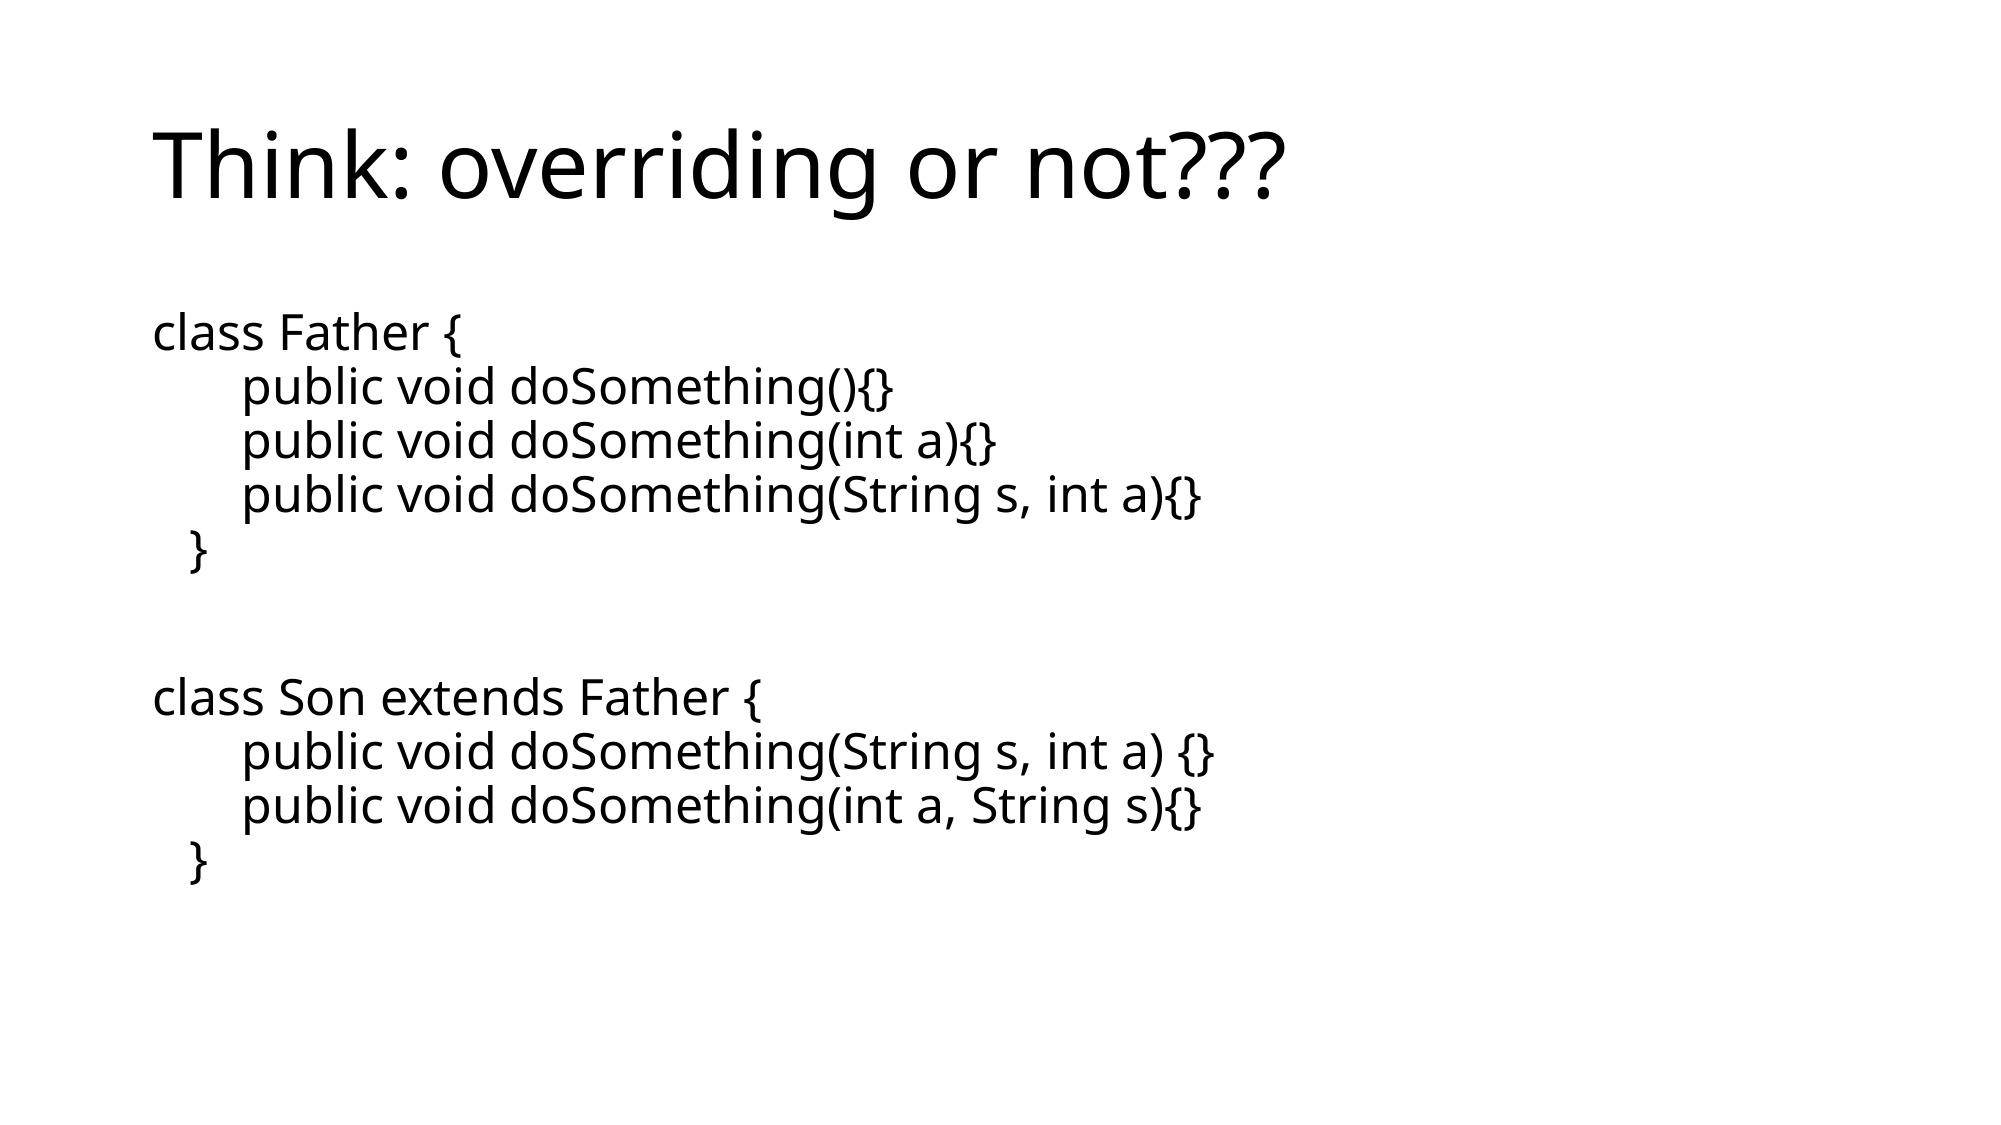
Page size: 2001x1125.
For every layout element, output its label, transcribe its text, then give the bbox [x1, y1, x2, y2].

list class Father { public void doSomething(){} public void doSomething(int a){} public void doSomething(String s, int a){} } class Son extends Father { public void doSomething(String s, int a) {} public void doSomething(int a, String s){} } [137, 299, 1863, 1014]
title Think: overriding or not??? [137, 59, 1863, 278]
